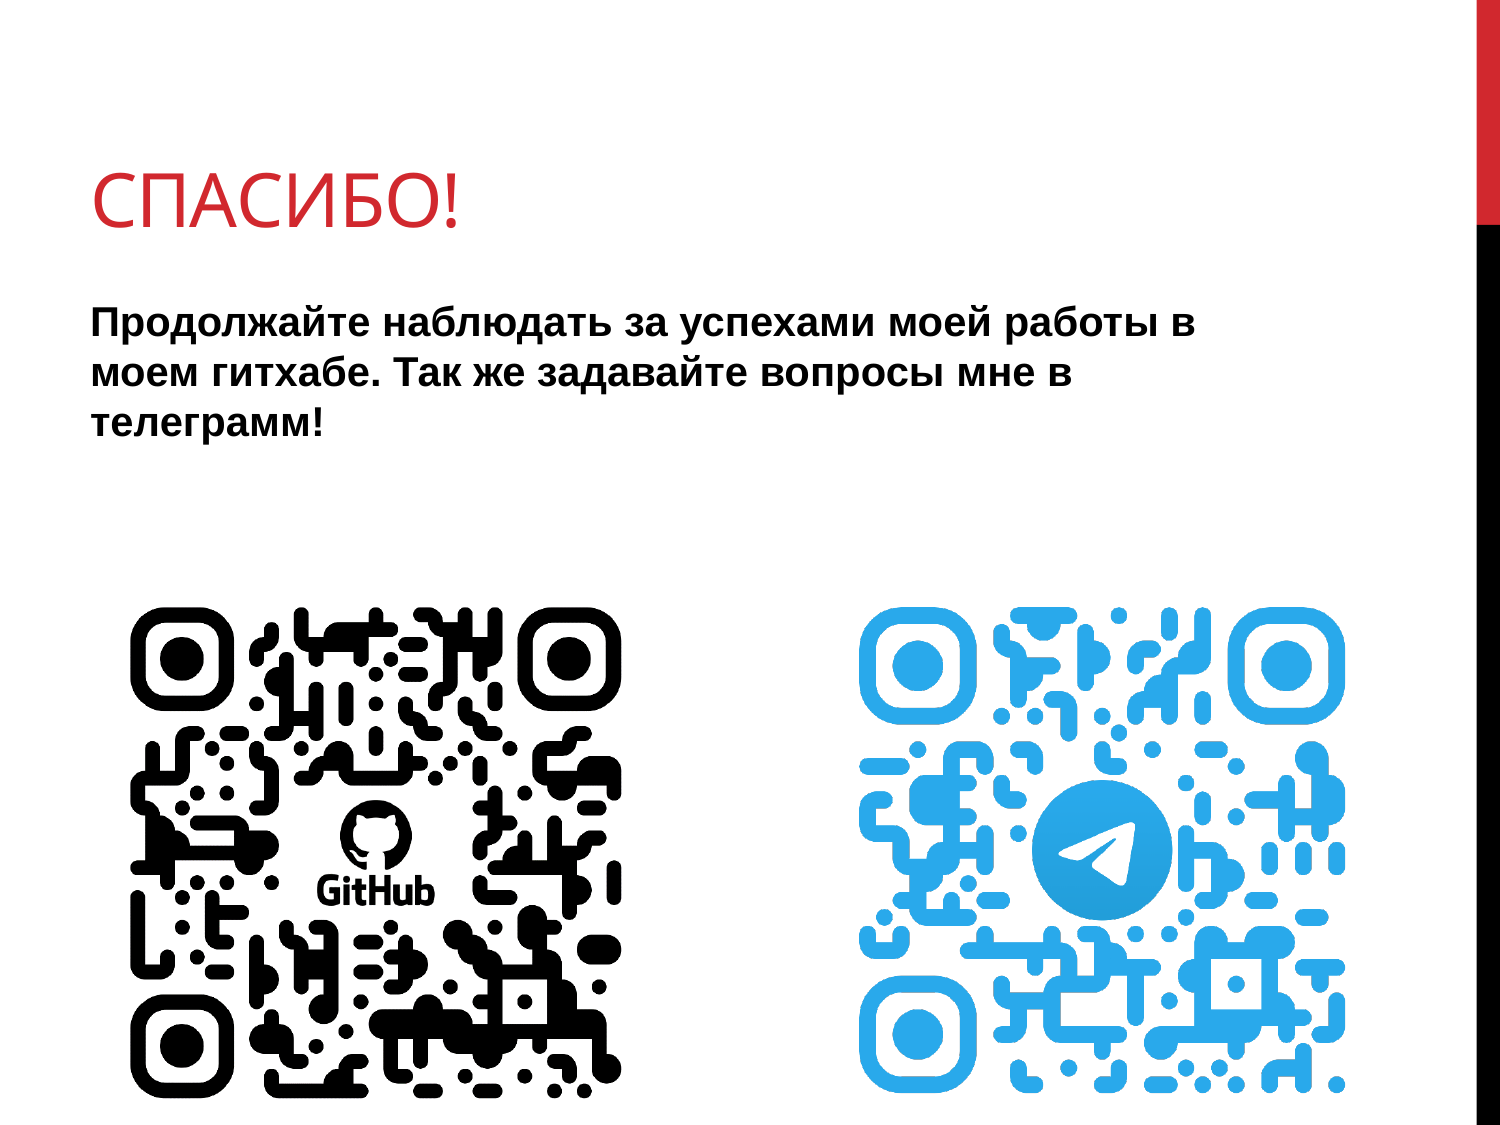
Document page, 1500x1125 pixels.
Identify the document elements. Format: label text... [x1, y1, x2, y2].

title Спасибо! [75, 25, 1025, 250]
picture [99, 576, 652, 1125]
picture [851, 599, 1353, 1101]
list Продолжайте наблюдать за успехами моей работы в моем гитхабе. Так же задавайте вопросы мне в телеграмм! [75, 287, 1325, 1005]
